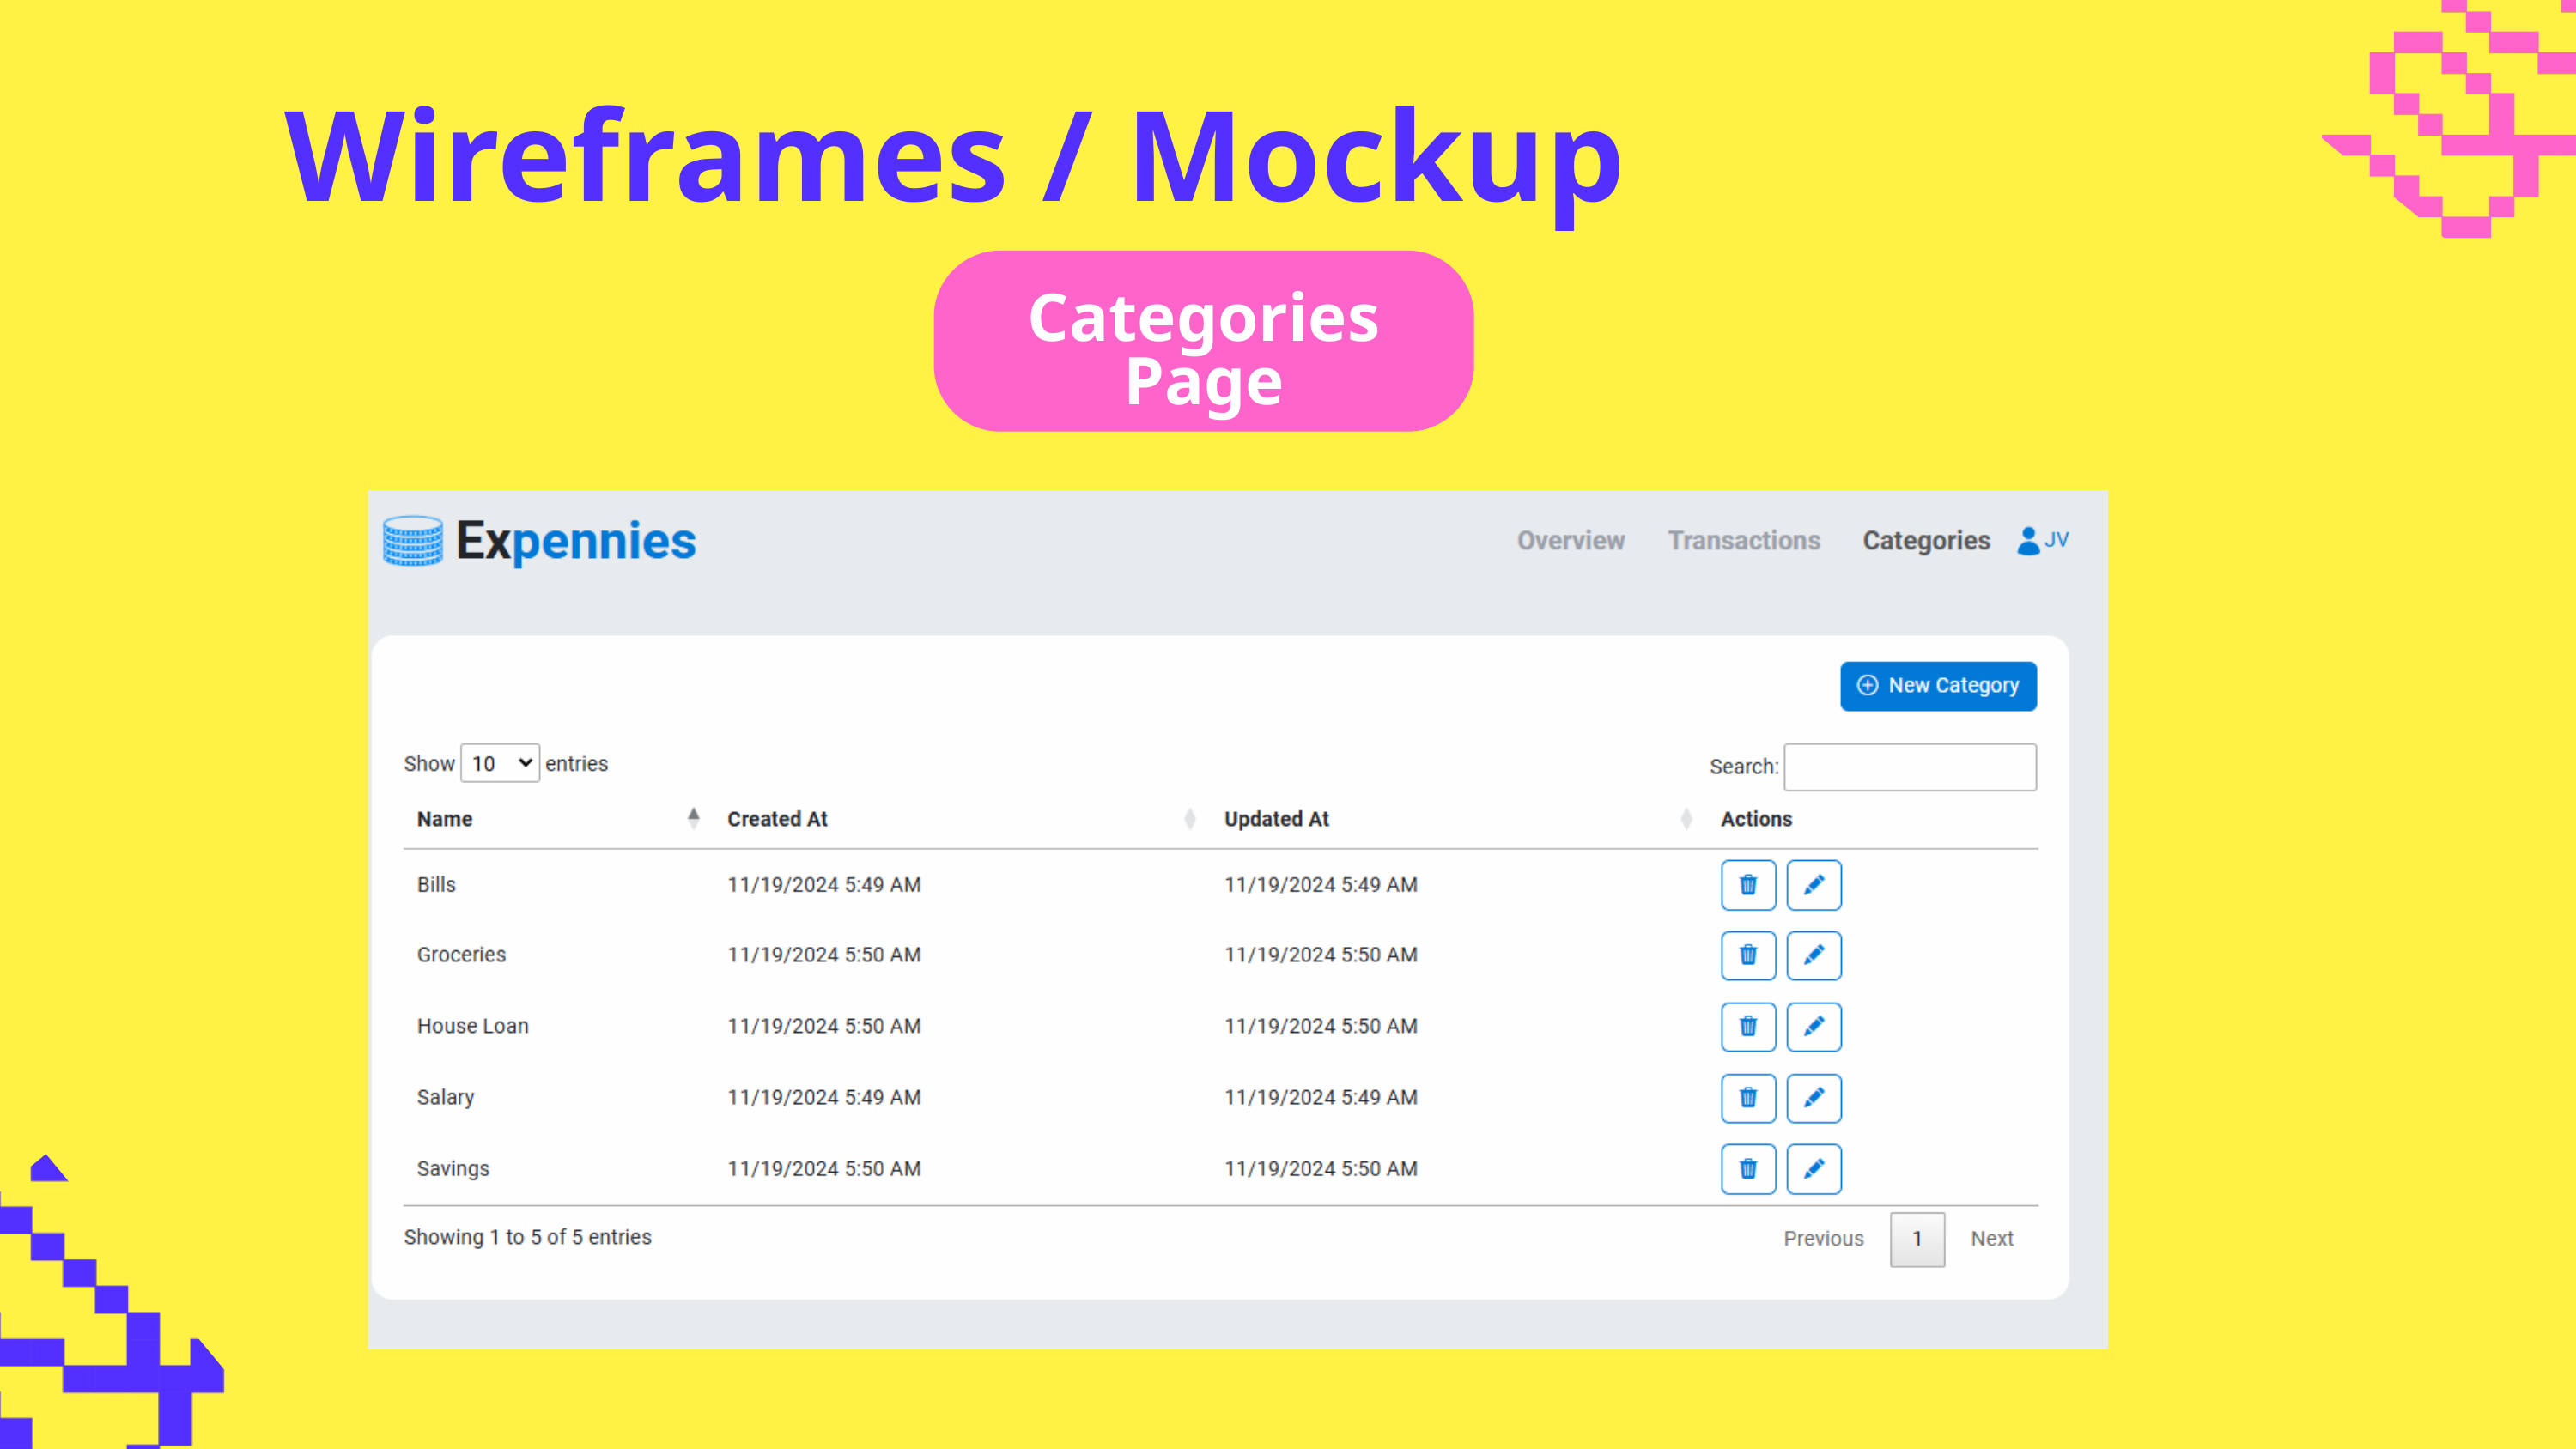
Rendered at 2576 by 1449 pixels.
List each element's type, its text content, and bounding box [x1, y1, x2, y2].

text_box [2299, 0, 2576, 279]
text_box Wireframes / Mockup [284, 51, 2124, 227]
text_box [1556, 227, 1574, 230]
text_box [0, 1154, 256, 1449]
text_box [933, 250, 1474, 432]
text_box [368, 490, 2109, 1349]
